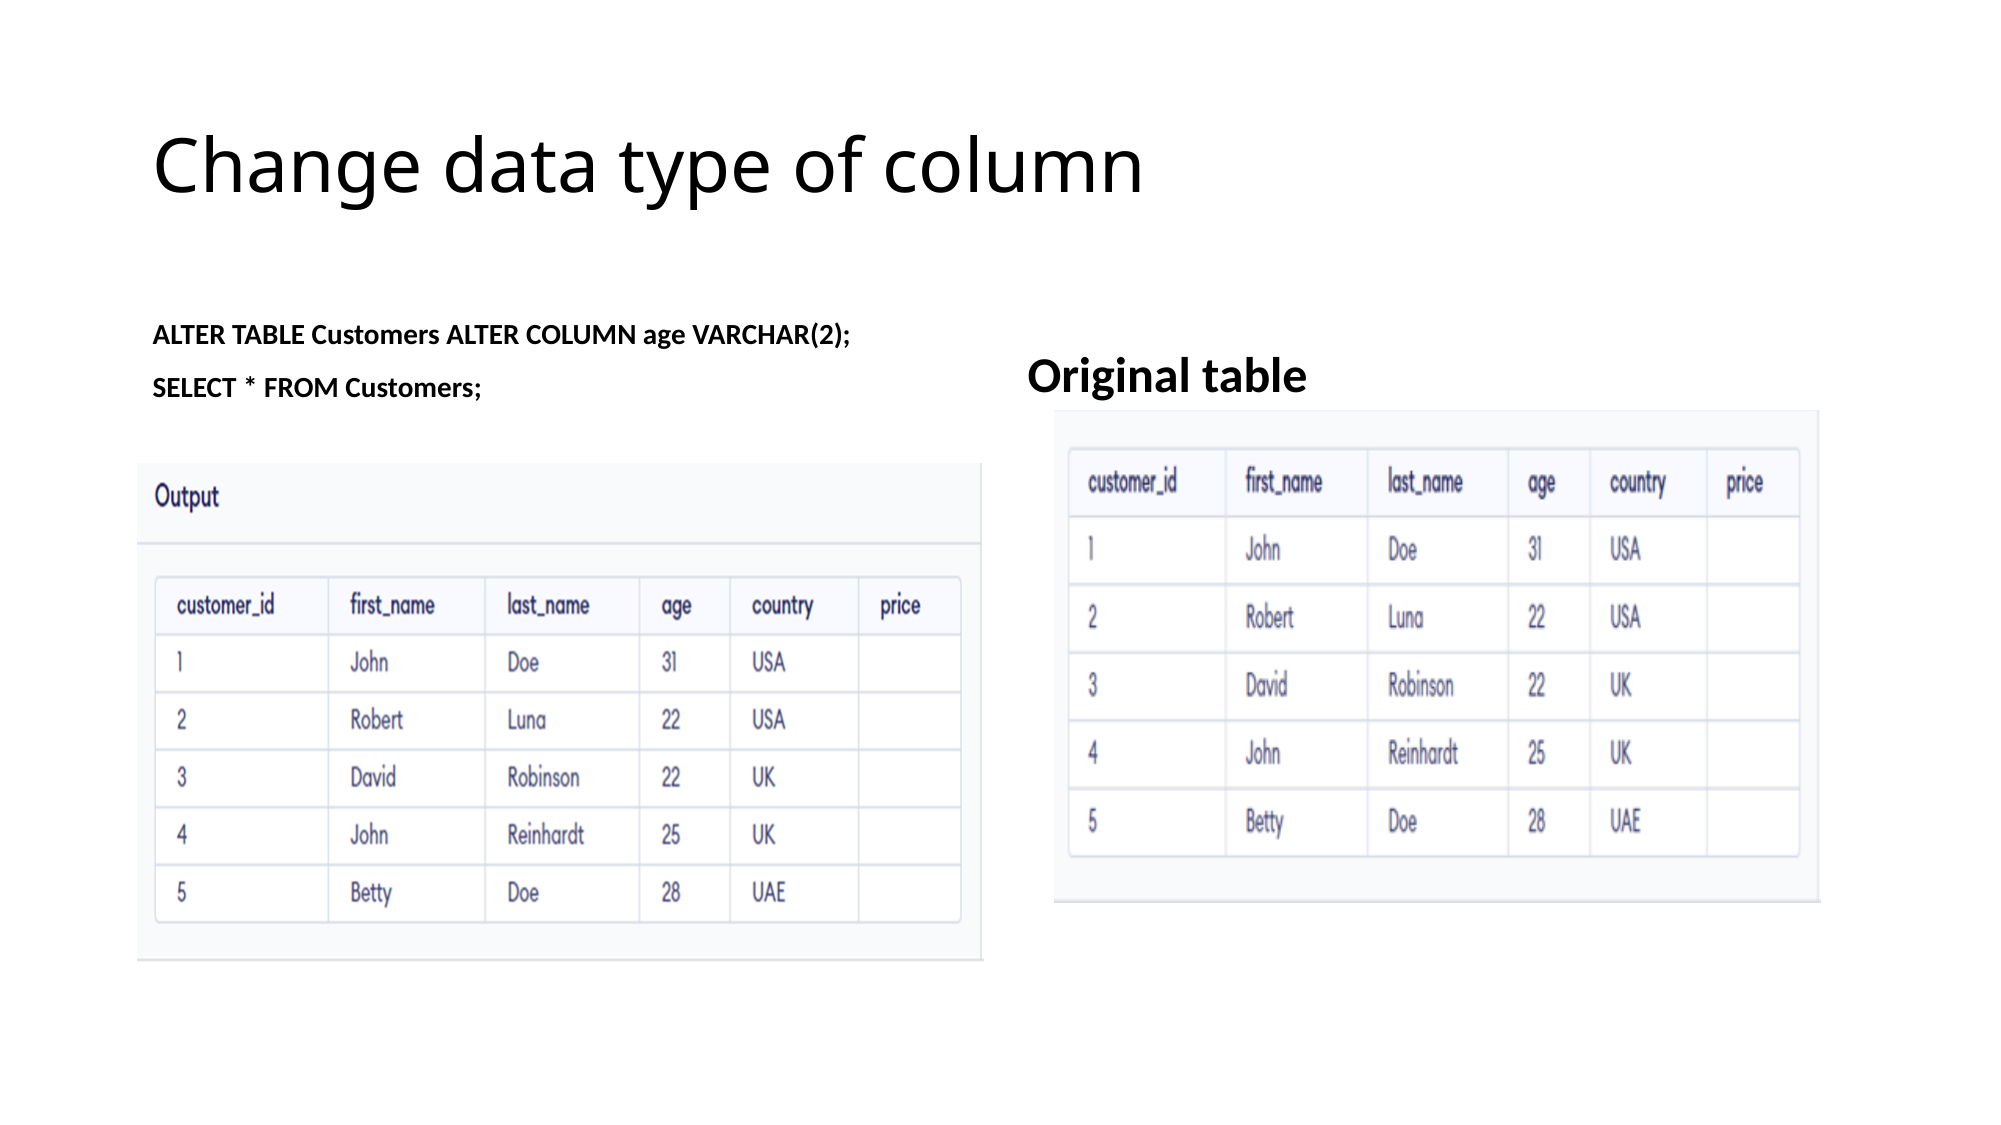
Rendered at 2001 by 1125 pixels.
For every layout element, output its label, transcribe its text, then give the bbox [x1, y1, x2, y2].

list ALTER TABLE Customers ALTER COLUMN age VARCHAR(2); SELECT * FROM Customers; [137, 275, 984, 411]
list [1054, 410, 1821, 903]
list Original table [1012, 275, 1863, 411]
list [137, 463, 984, 963]
title Change data type of column [137, 59, 1863, 278]
